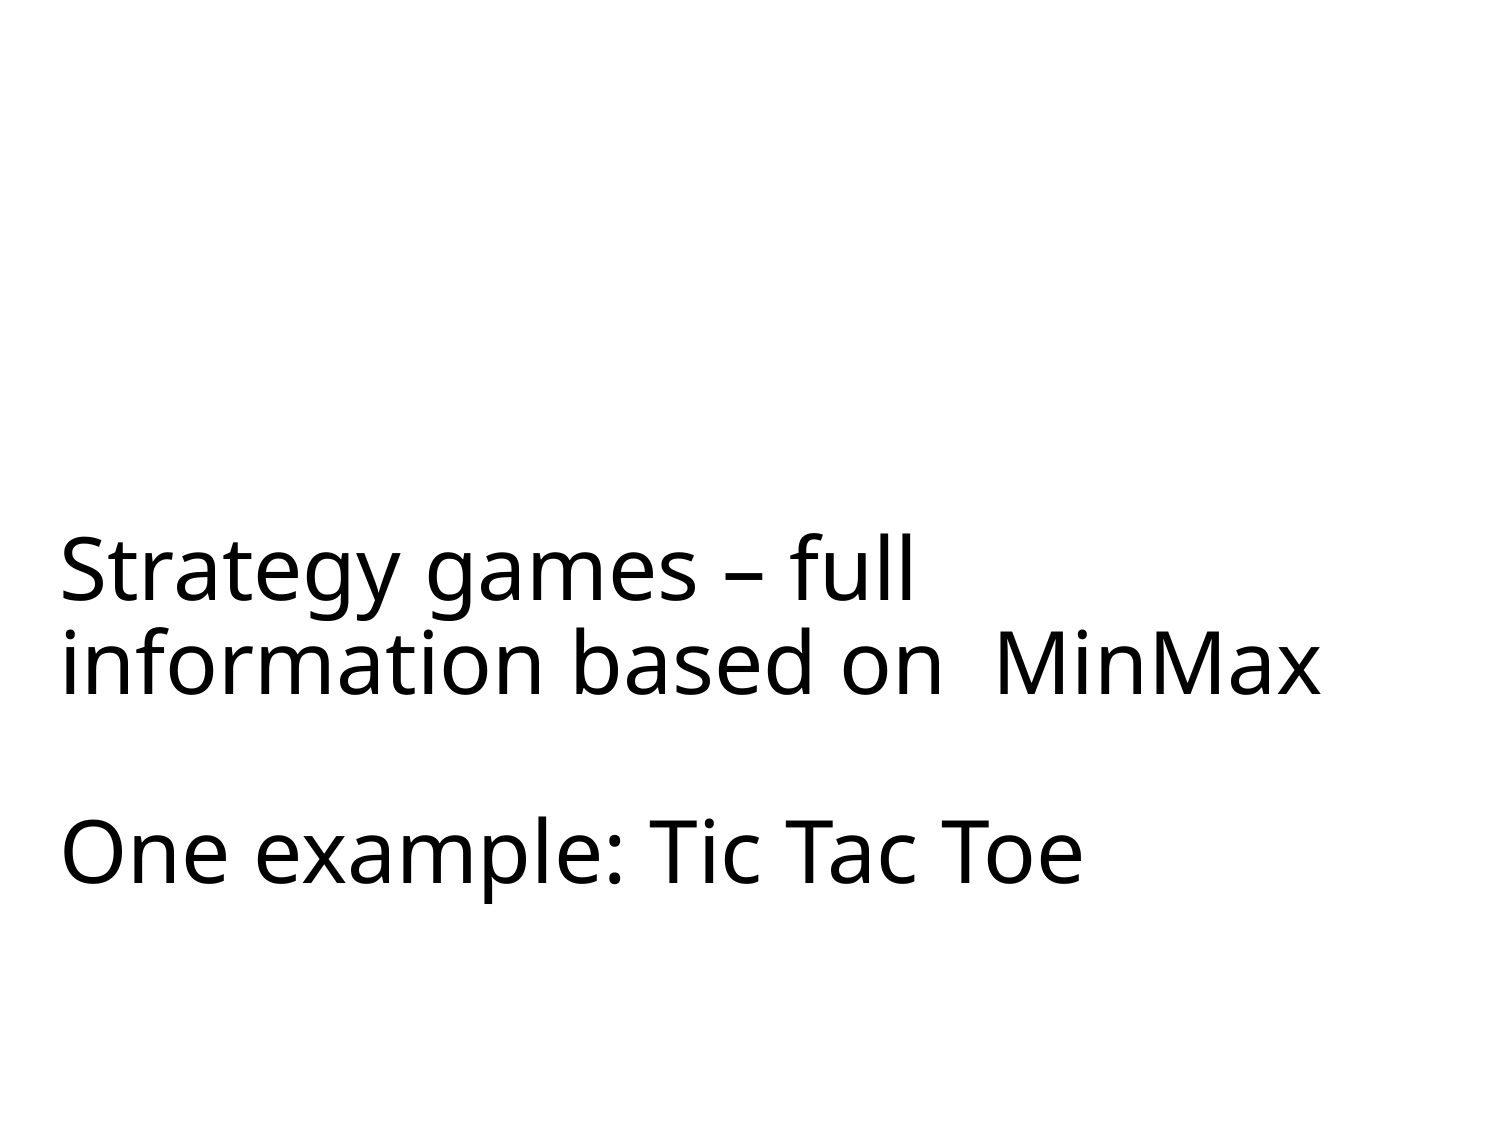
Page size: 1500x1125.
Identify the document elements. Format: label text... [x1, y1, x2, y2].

title Strategy games – full information based on MinMax One example: Tic Tac Toe [35, 492, 1436, 935]
